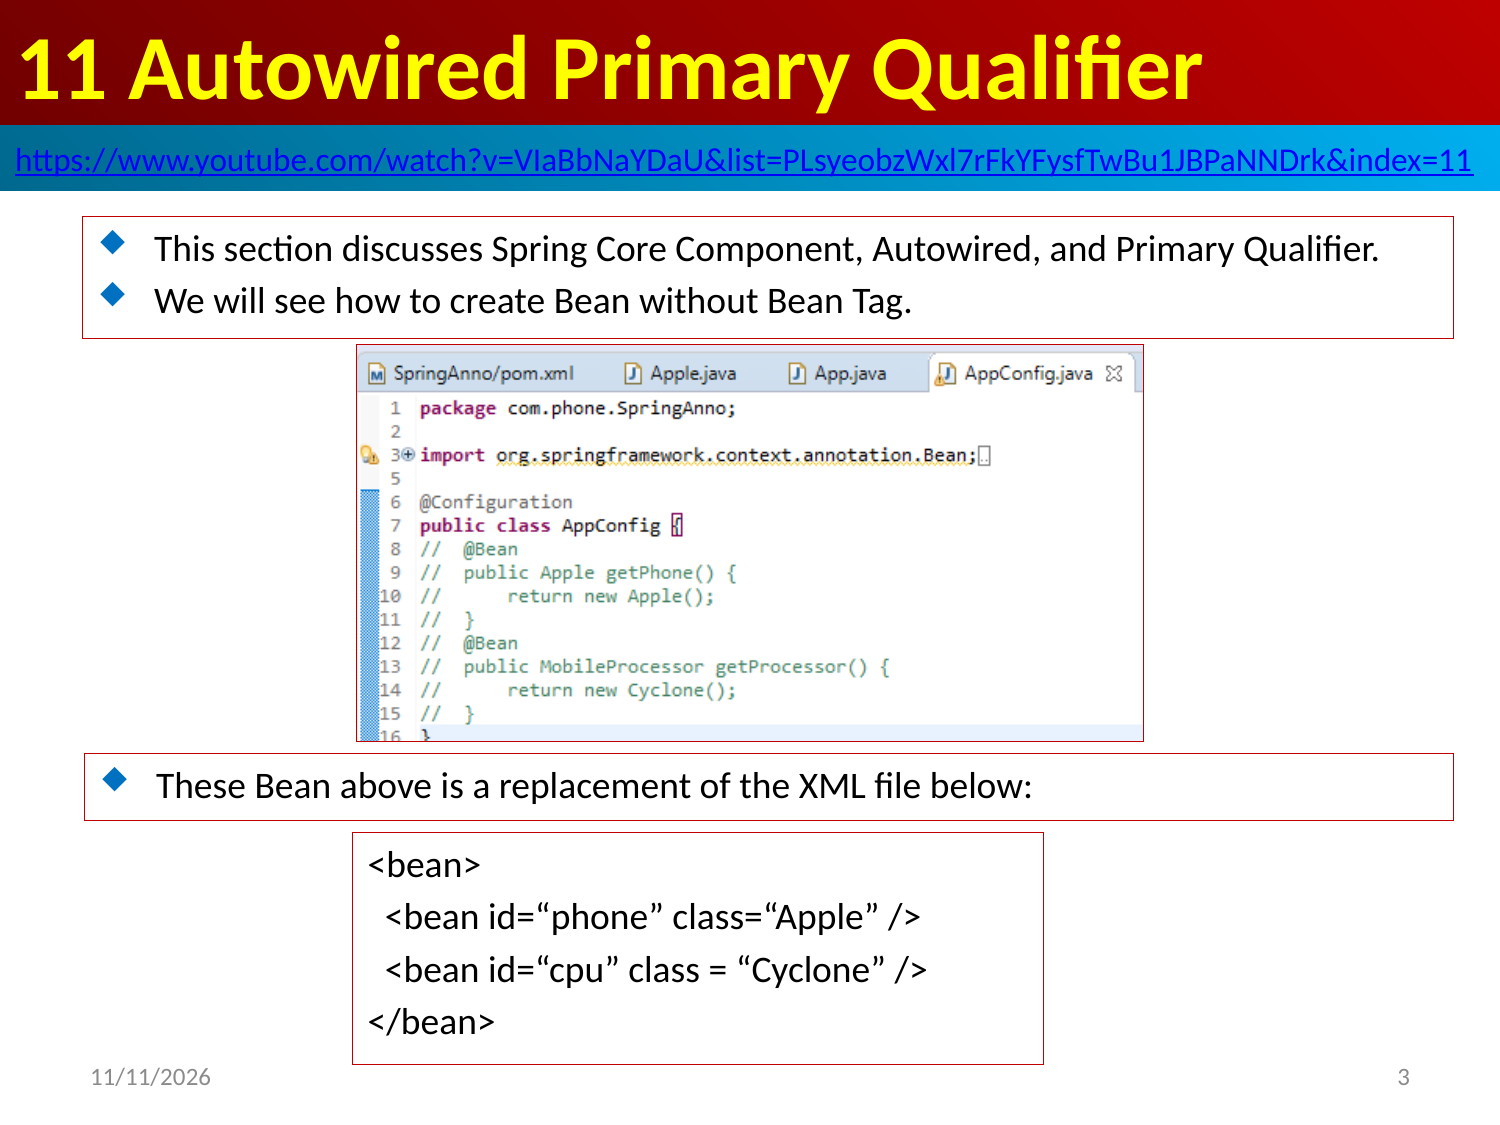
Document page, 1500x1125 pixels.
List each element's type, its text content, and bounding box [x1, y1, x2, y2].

text_box <bean> <bean id=“phone” class=“Apple” /> <bean id=“cpu” class = “Cyclone” /> </bean> [352, 832, 1044, 1065]
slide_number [75, 1042, 425, 1109]
text_box These Bean above is a replacement of the XML file below: [84, 753, 1454, 821]
picture [356, 344, 1144, 742]
text_box https://www.youtube.com/watch?v=VIaBbNaYDaU&list=PLsyeobzWxl7rFkYFysfTwBu1JBPaNNDrk&index=11 [0, 125, 1500, 191]
title 11 Autowired Primary Qualifier [0, 0, 1500, 125]
slide_number 3 [1074, 1042, 1425, 1109]
subtitle This section discusses Spring Core Component, Autowired, and Primary Qualifier. We will see how to create Bean without Bean Tag. [82, 216, 1454, 339]
